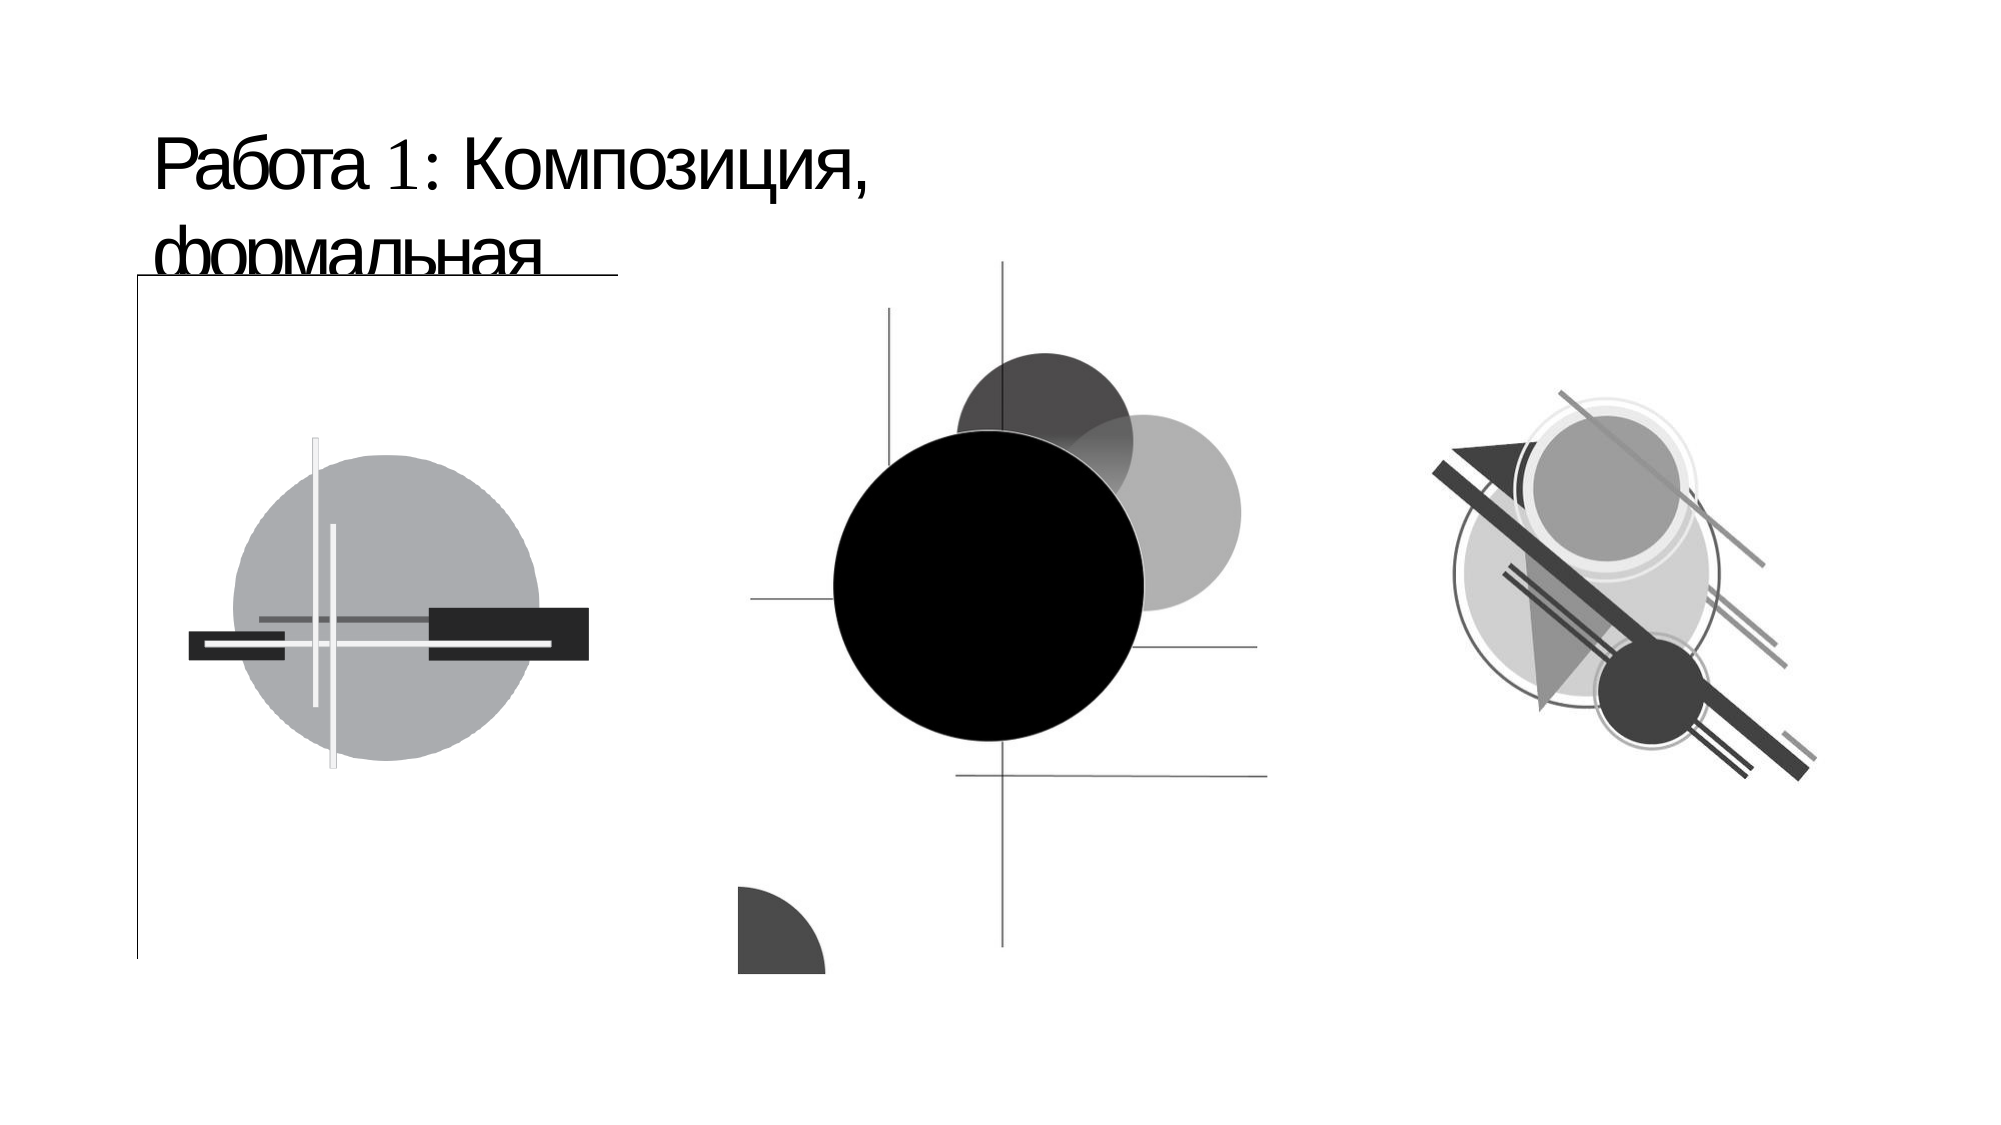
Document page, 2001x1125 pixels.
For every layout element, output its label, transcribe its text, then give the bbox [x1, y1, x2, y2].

text_box [737, 259, 1268, 975]
text_box [1425, 387, 1825, 788]
title Работа 1: Композиция, формальная [150, 112, 1281, 303]
picture [137, 274, 618, 959]
